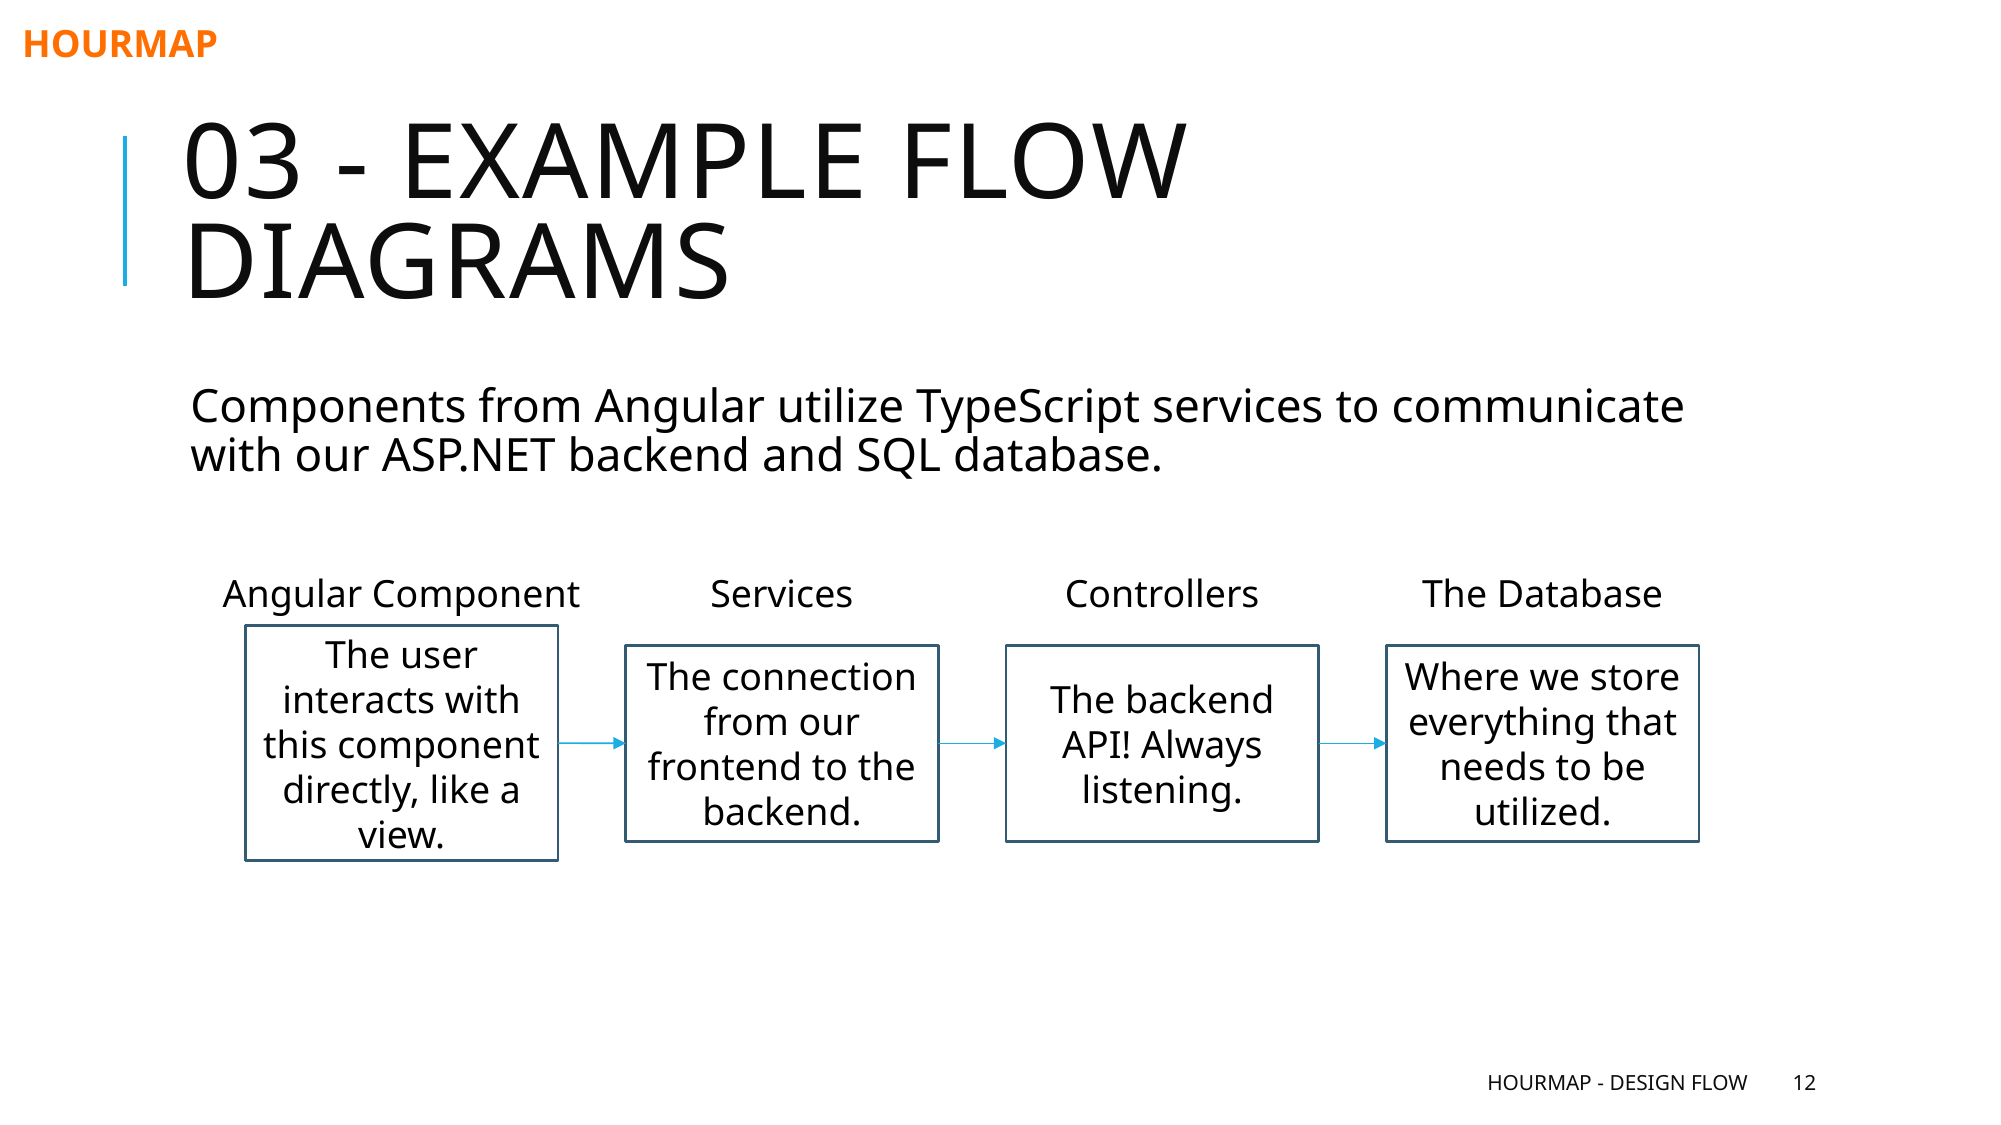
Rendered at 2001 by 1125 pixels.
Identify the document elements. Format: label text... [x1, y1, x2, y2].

text_box The Database [1407, 562, 1679, 623]
text_box HOURMAP [7, 12, 234, 73]
title 03 - EXAMPLE FLOW DIAGRAMS [168, 96, 1763, 342]
slide_number 12 [1777, 1061, 1938, 1107]
text_box Angular Component [207, 562, 596, 623]
text_box The connection from our frontend to the backend. [624, 644, 940, 843]
list Components from Angular utilize TypeScript services to communicate with our ASP.NET backend and SQL database. [168, 375, 1763, 563]
text_box Where we store everything that needs to be utilized. [1385, 644, 1700, 843]
footer HOURMAP - DESIGN FLOW [794, 1061, 1763, 1107]
text_box Controllers [1050, 562, 1275, 623]
text_box The user interacts with this component directly, like a view. [244, 624, 559, 862]
text_box Services [695, 562, 869, 623]
text_box The backend API! Always listening. [1005, 644, 1320, 843]
